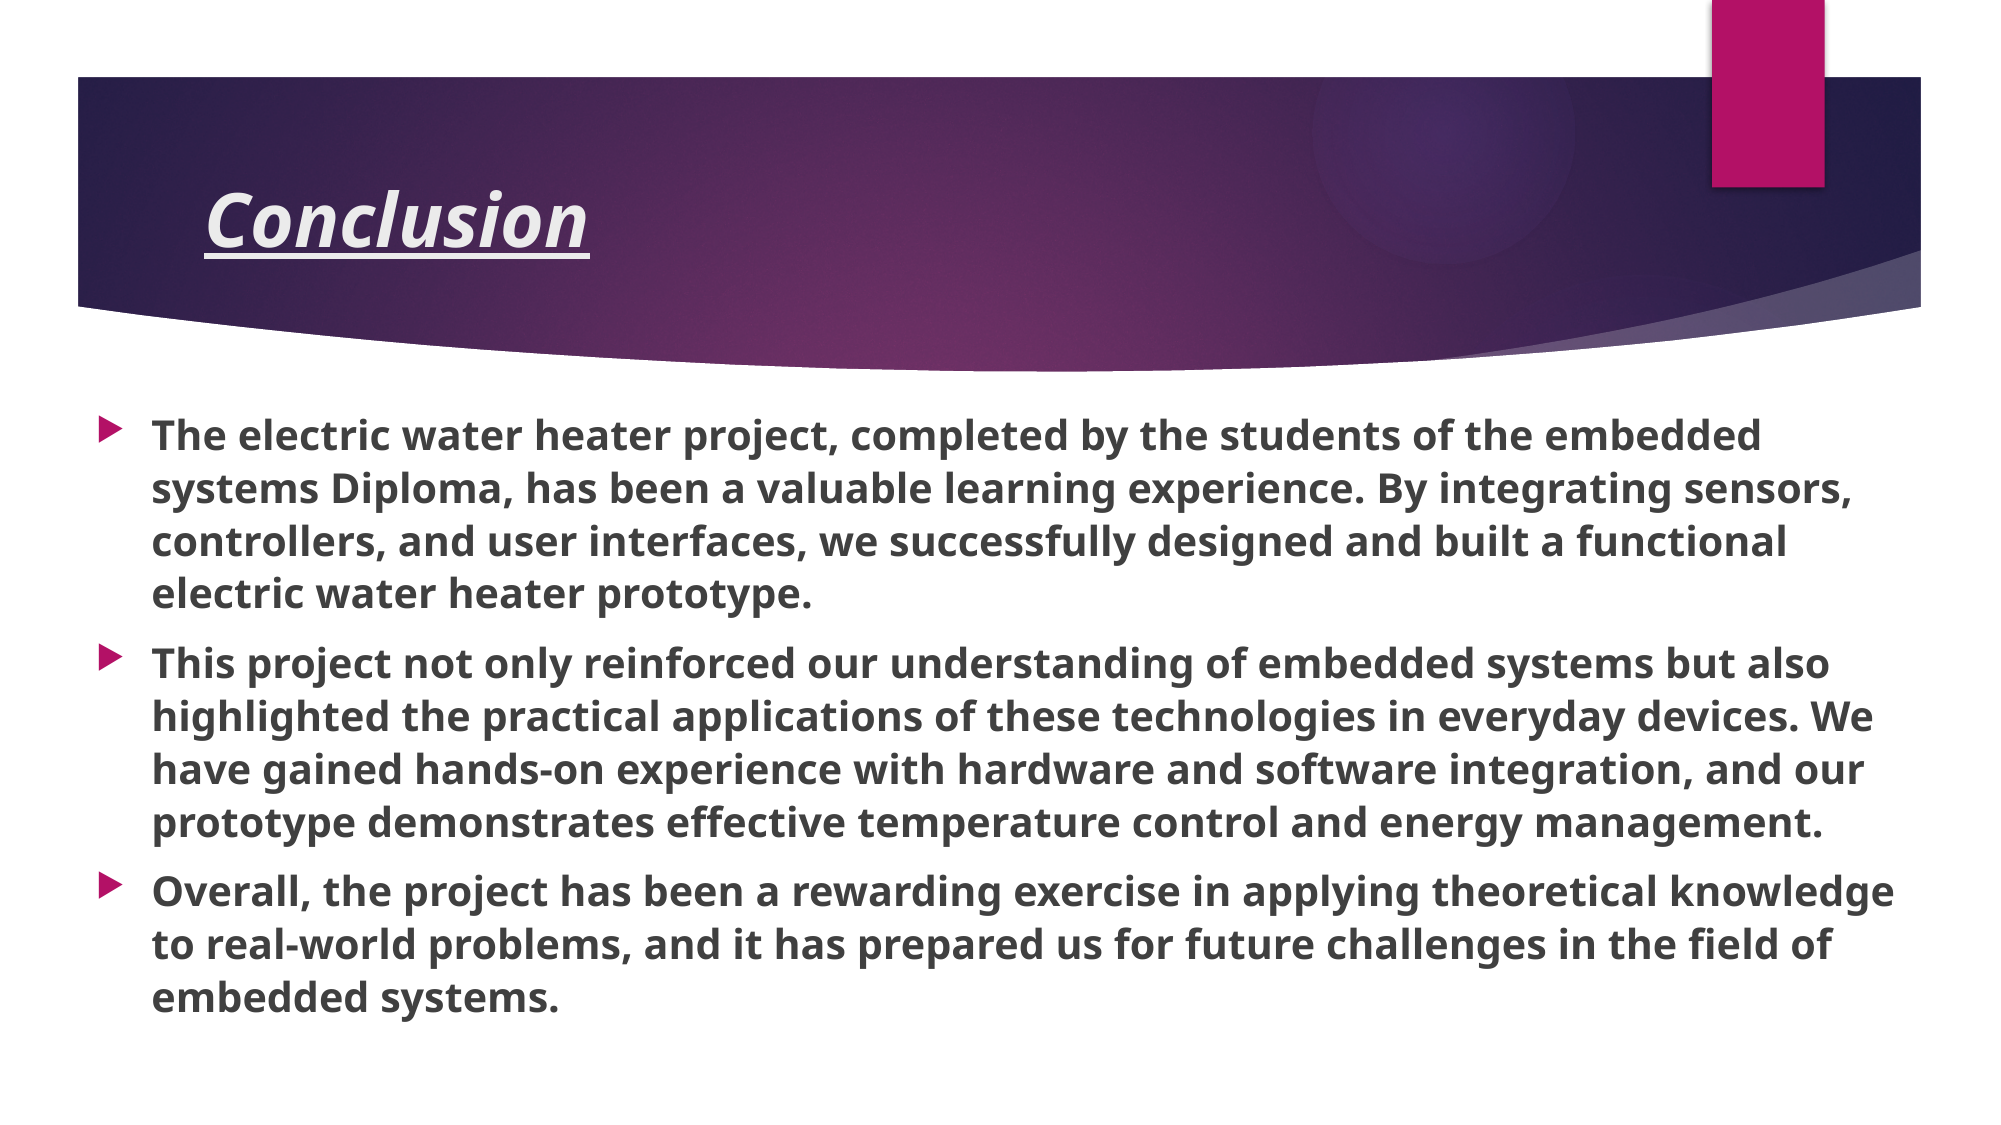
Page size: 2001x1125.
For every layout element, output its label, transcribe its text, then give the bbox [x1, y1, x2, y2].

title Conclusion [189, 159, 1627, 276]
list The electric water heater project, completed by the students of the embedded systems Diploma, has been a valuable learning experience. By integrating sensors, controllers, and user interfaces, we successfully designed and built a functional electric water heater prototype. This project not only reinforced our understanding of embedded systems but also highlighted the practical applications of these technologies in everyday devices. We have gained hands-on experience with hardware and software integration, and our prototype demonstrates effective temperature control and energy management. Overall, the project has been a rewarding exercise in applying theoretical knowledge to real-world problems, and it has prepared us for future challenges in the field of embedded systems. [80, 397, 1911, 1087]
